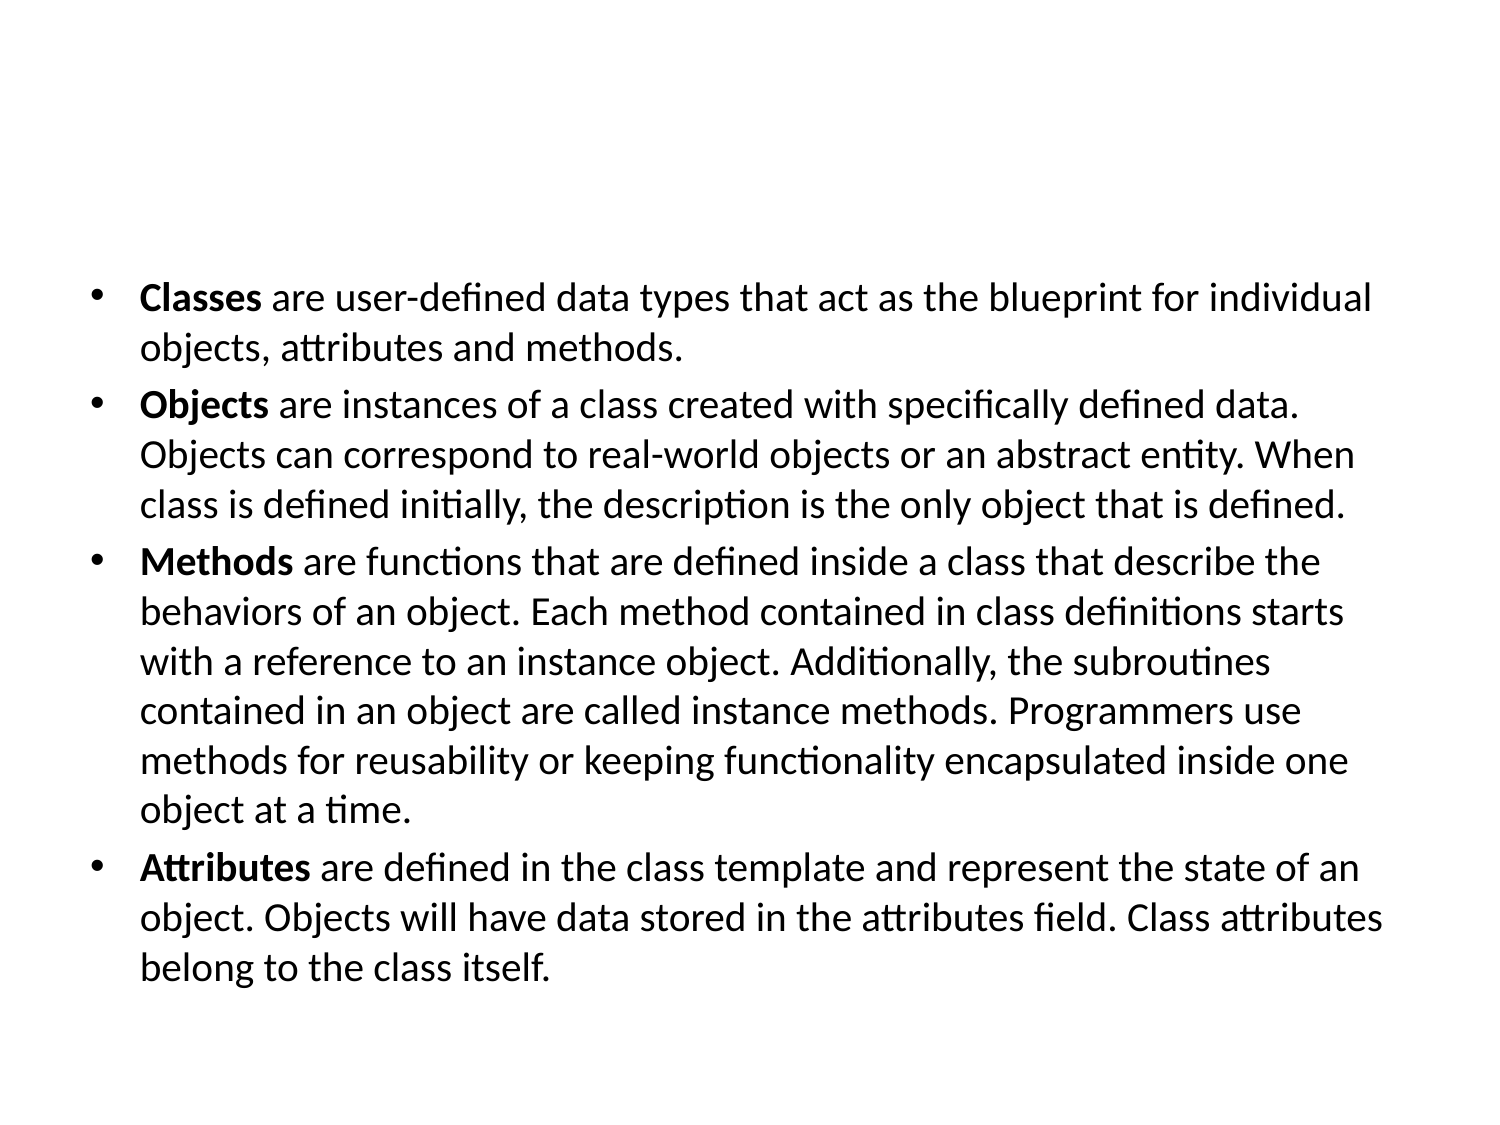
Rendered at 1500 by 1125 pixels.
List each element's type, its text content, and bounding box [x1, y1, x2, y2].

list Classes are user-defined data types that act as the blueprint for individual objects, attributes and methods. Objects are instances of a class created with specifically defined data. Objects can correspond to real-world objects or an abstract entity. When class is defined initially, the description is the only object that is defined. Methods are functions that are defined inside a class that describe the behaviors of an object. Each method contained in class definitions starts with a reference to an instance object. Additionally, the subroutines contained in an object are called instance methods. Programmers use methods for reusability or keeping functionality encapsulated inside one object at a time. Attributes are defined in the class template and represent the state of an object. Objects will have data stored in the attributes field. Class attributes belong to the class itself. [75, 262, 1425, 1005]
